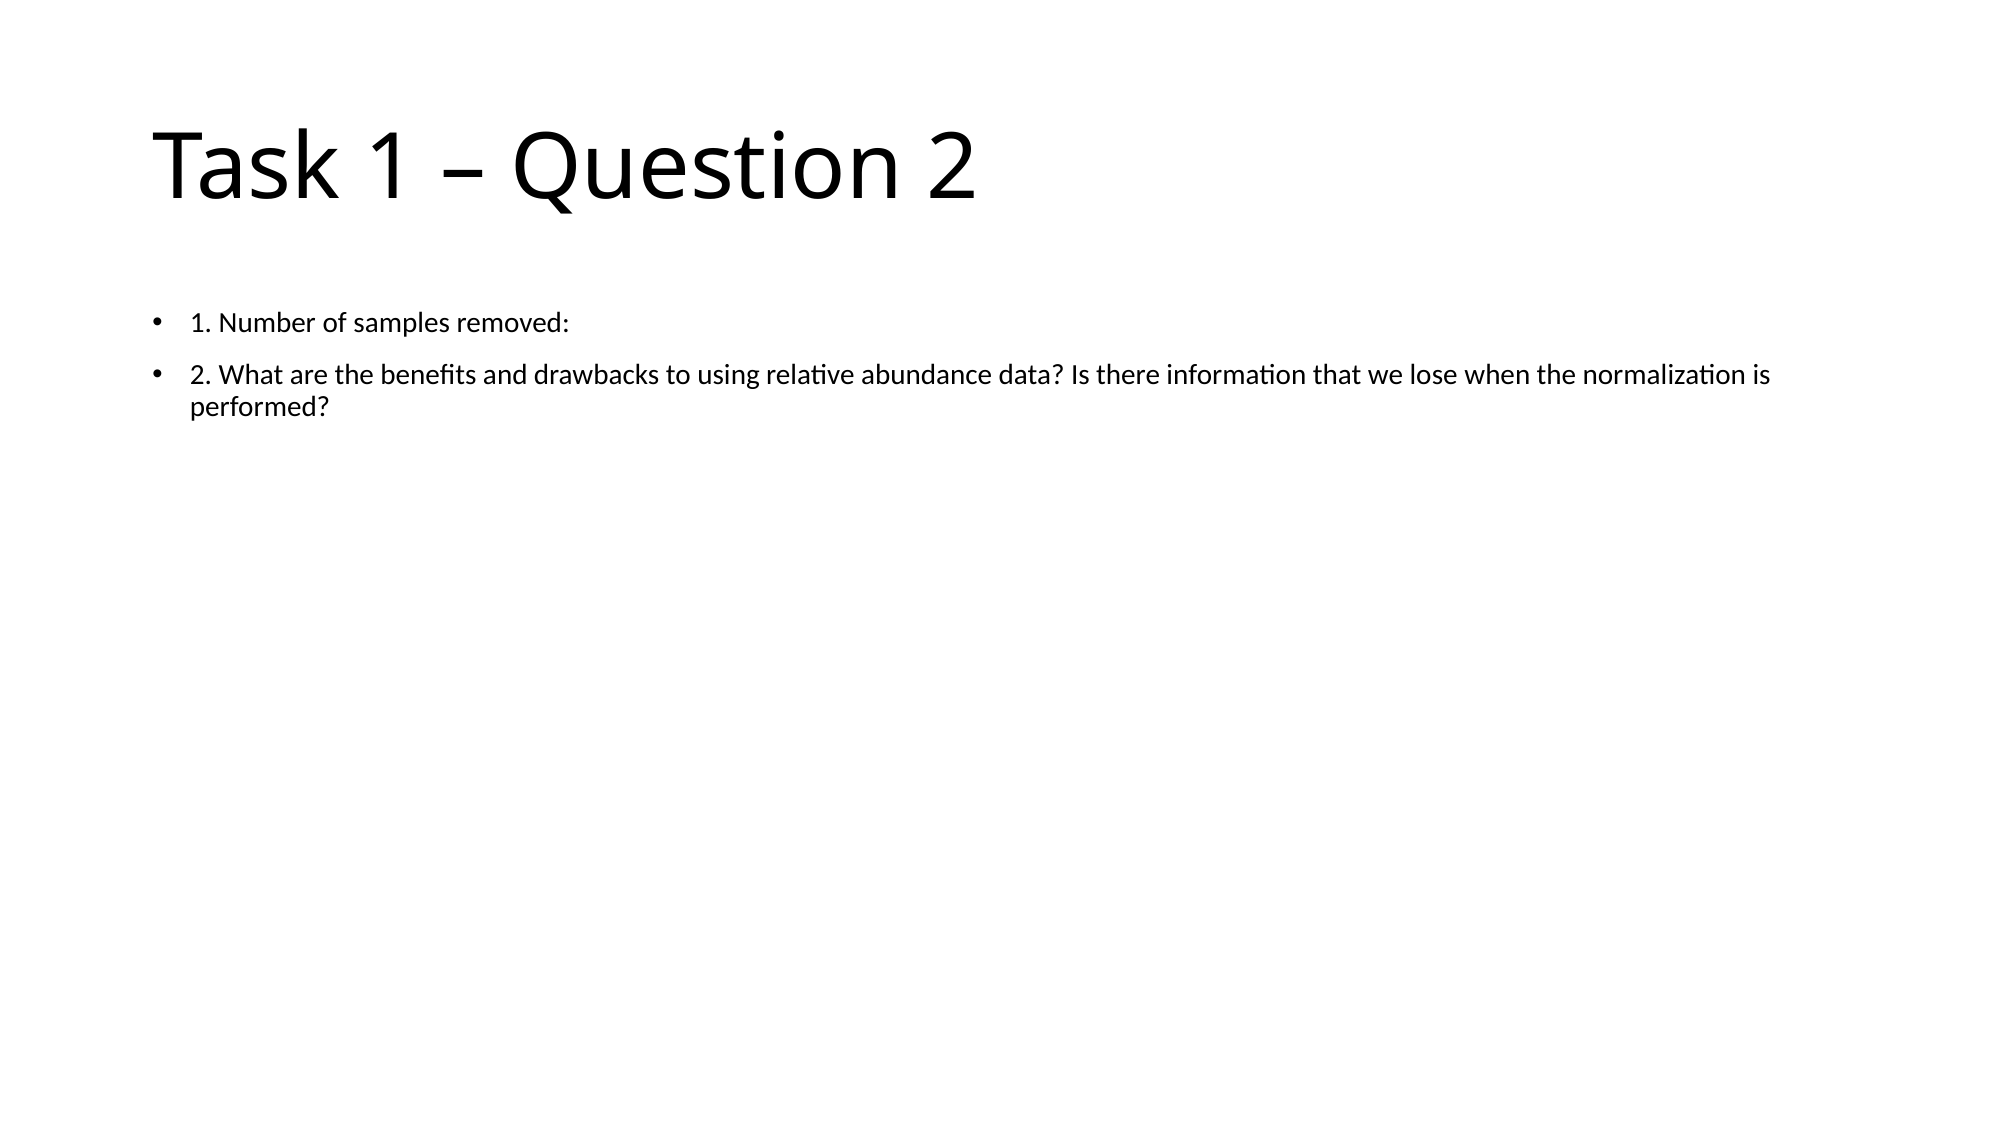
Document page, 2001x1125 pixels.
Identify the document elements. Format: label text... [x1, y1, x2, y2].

list 1. Number of samples removed: 2. What are the benefits and drawbacks to using relative abundance data? Is there information that we lose when the normalization is performed? [137, 299, 1863, 1014]
title Task 1 – Question 2 [137, 59, 1863, 278]
